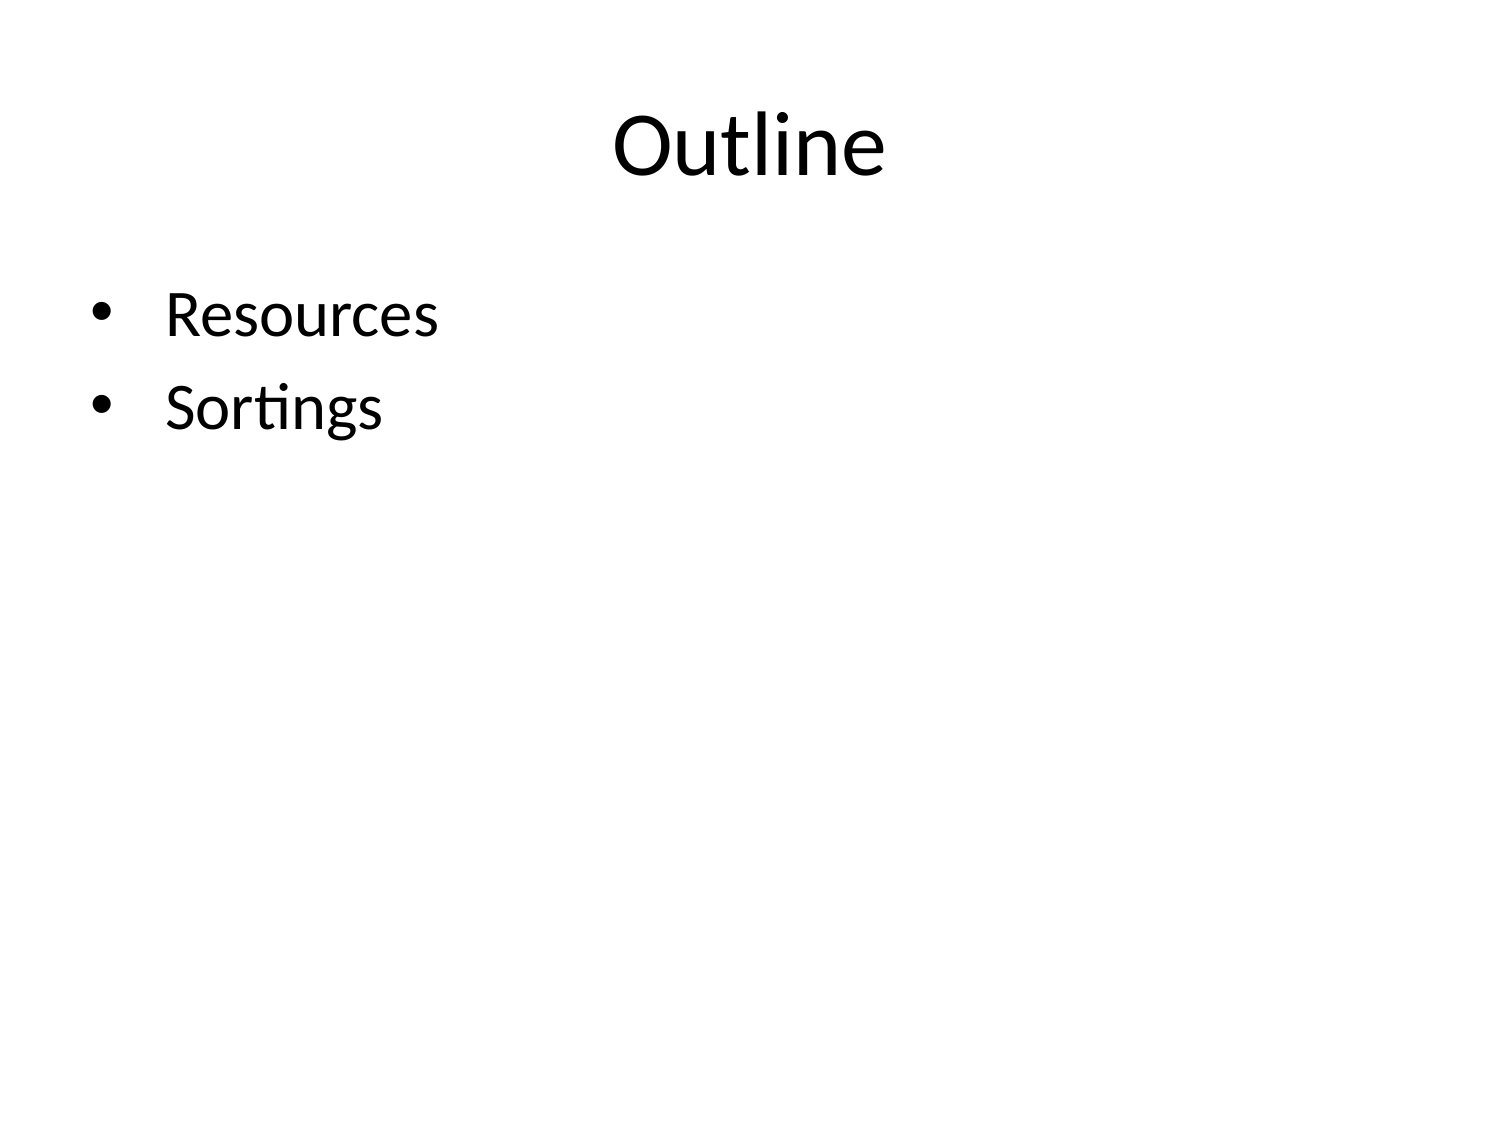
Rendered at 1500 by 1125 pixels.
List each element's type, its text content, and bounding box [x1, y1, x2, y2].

list Resources Sortings [75, 262, 1425, 1005]
title Outline [75, 45, 1425, 233]
